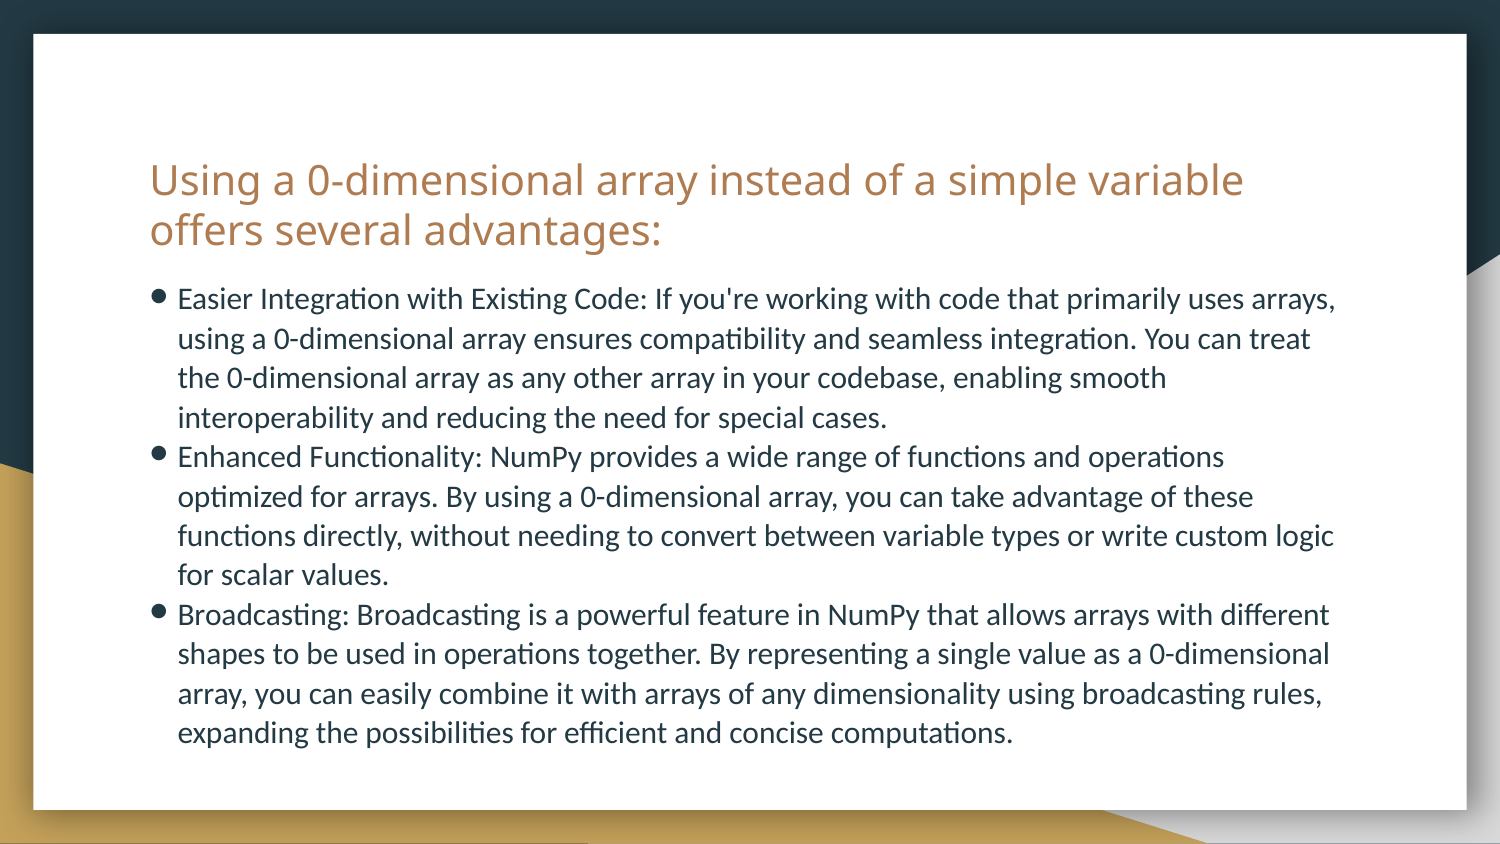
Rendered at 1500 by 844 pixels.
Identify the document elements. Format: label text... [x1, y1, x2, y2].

title Using a 0-dimensional array instead of a simple variable offers several advantages: [134, 138, 1366, 261]
list Easier Integration with Existing Code: If you're working with code that primarily uses arrays, using a 0-dimensional array ensures compatibility and seamless integration. You can treat the 0-dimensional array as any other array in your codebase, enabling smooth interoperability and reducing the need for special cases. Enhanced Functionality: NumPy provides a wide range of functions and operations optimized for arrays. By using a 0-dimensional array, you can take advantage of these functions directly, without needing to convert between variable types or write custom logic for scalar values. Broadcasting: Broadcasting is a powerful feature in NumPy that allows arrays with different shapes to be used in operations together. By representing a single value as a 0-dimensional array, you can easily combine it with arrays of any dimensionality using broadcasting rules, expanding the possibilities for efficient and concise computations. [134, 261, 1366, 765]
